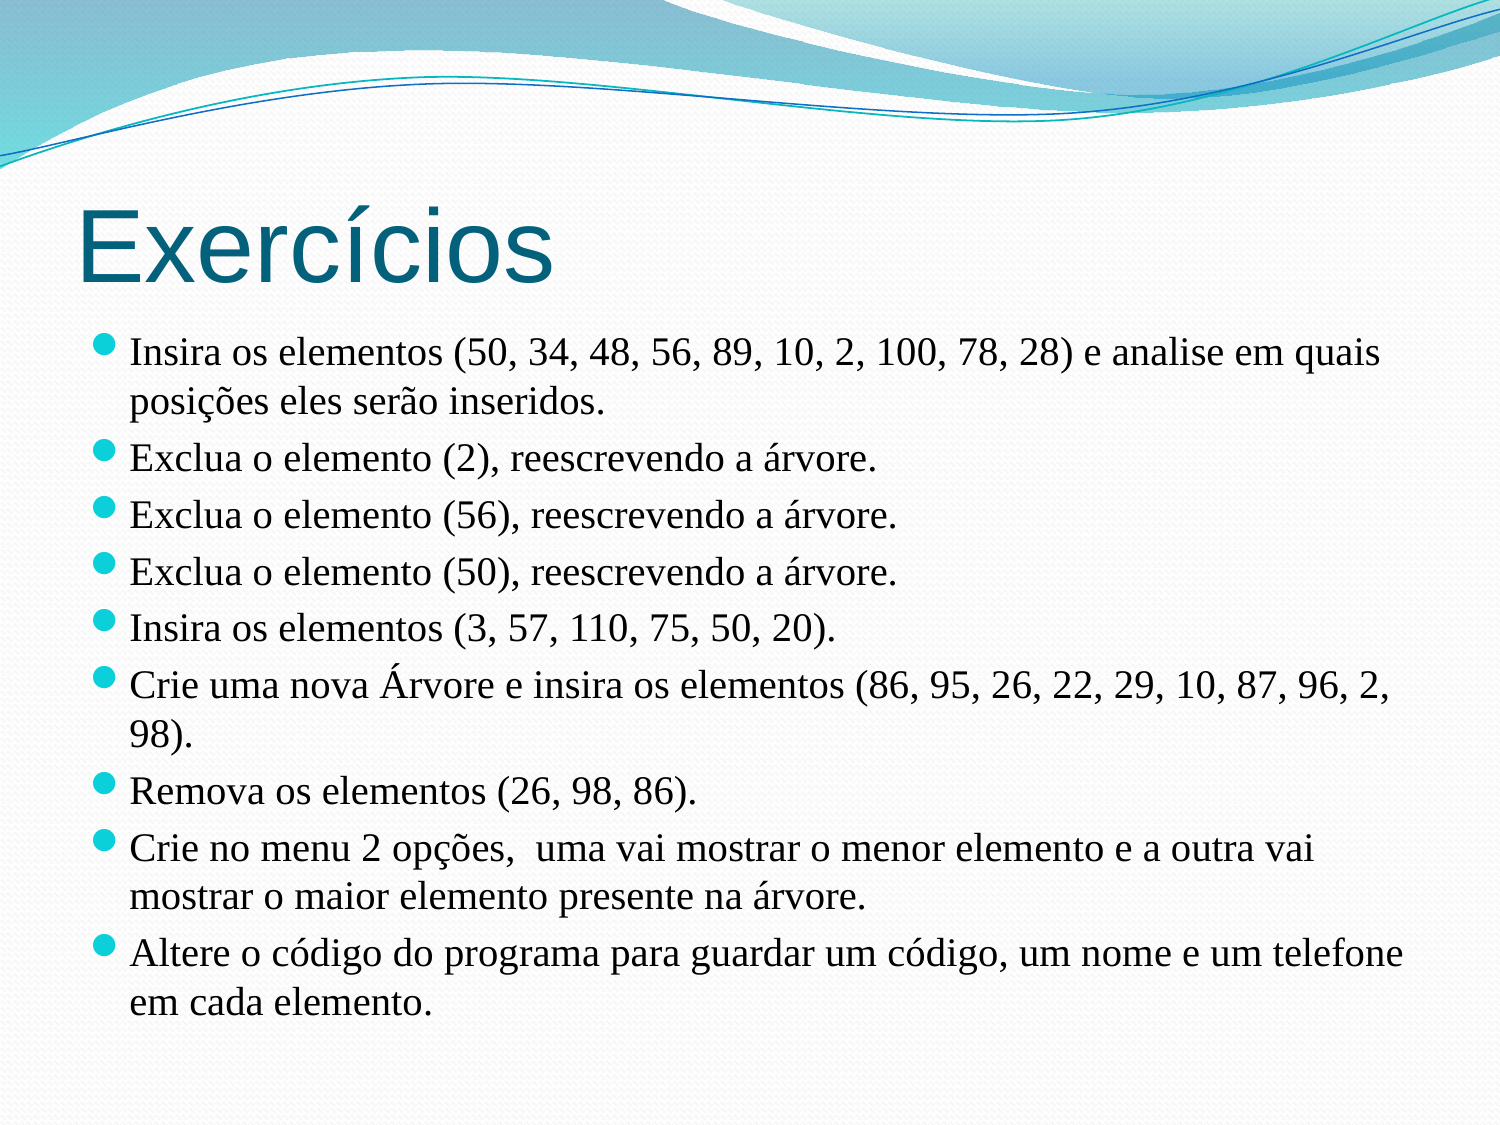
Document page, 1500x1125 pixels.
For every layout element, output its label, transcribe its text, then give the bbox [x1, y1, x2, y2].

title Exercícios [75, 115, 1425, 303]
list Insira os elementos (50, 34, 48, 56, 89, 10, 2, 100, 78, 28) e analise em quais posições eles serão inseridos. Exclua o elemento (2), reescrevendo a árvore. Exclua o elemento (56), reescrevendo a árvore. Exclua o elemento (50), reescrevendo a árvore. Insira os elementos (3, 57, 110, 75, 50, 20). Crie uma nova Árvore e insira os elementos (86, 95, 26, 22, 29, 10, 87, 96, 2, 98). Remova os elementos (26, 98, 86). Crie no menu 2 opções, uma vai mostrar o menor elemento e a outra vai mostrar o maior elemento presente na árvore. Altere o código do programa para guardar um código, um nome e um telefone em cada elemento. [75, 317, 1425, 1038]
